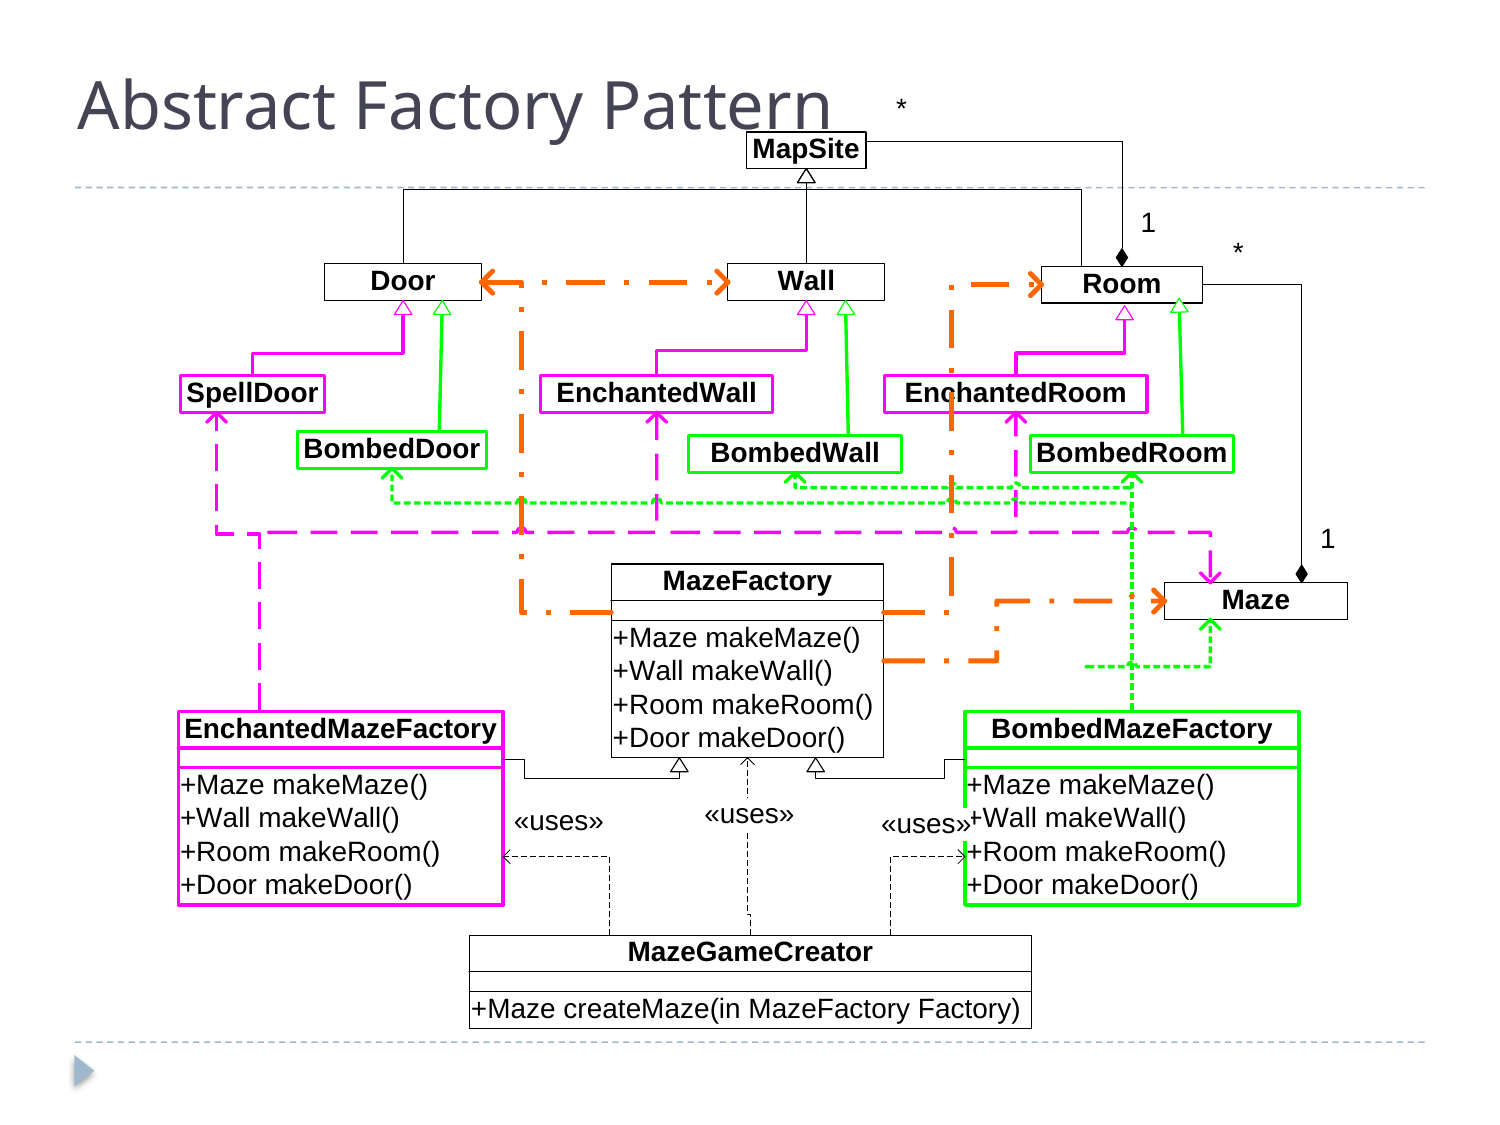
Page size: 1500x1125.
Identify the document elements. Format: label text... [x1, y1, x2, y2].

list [174, 87, 1350, 1031]
title Abstract Factory Pattern [62, 37, 951, 151]
